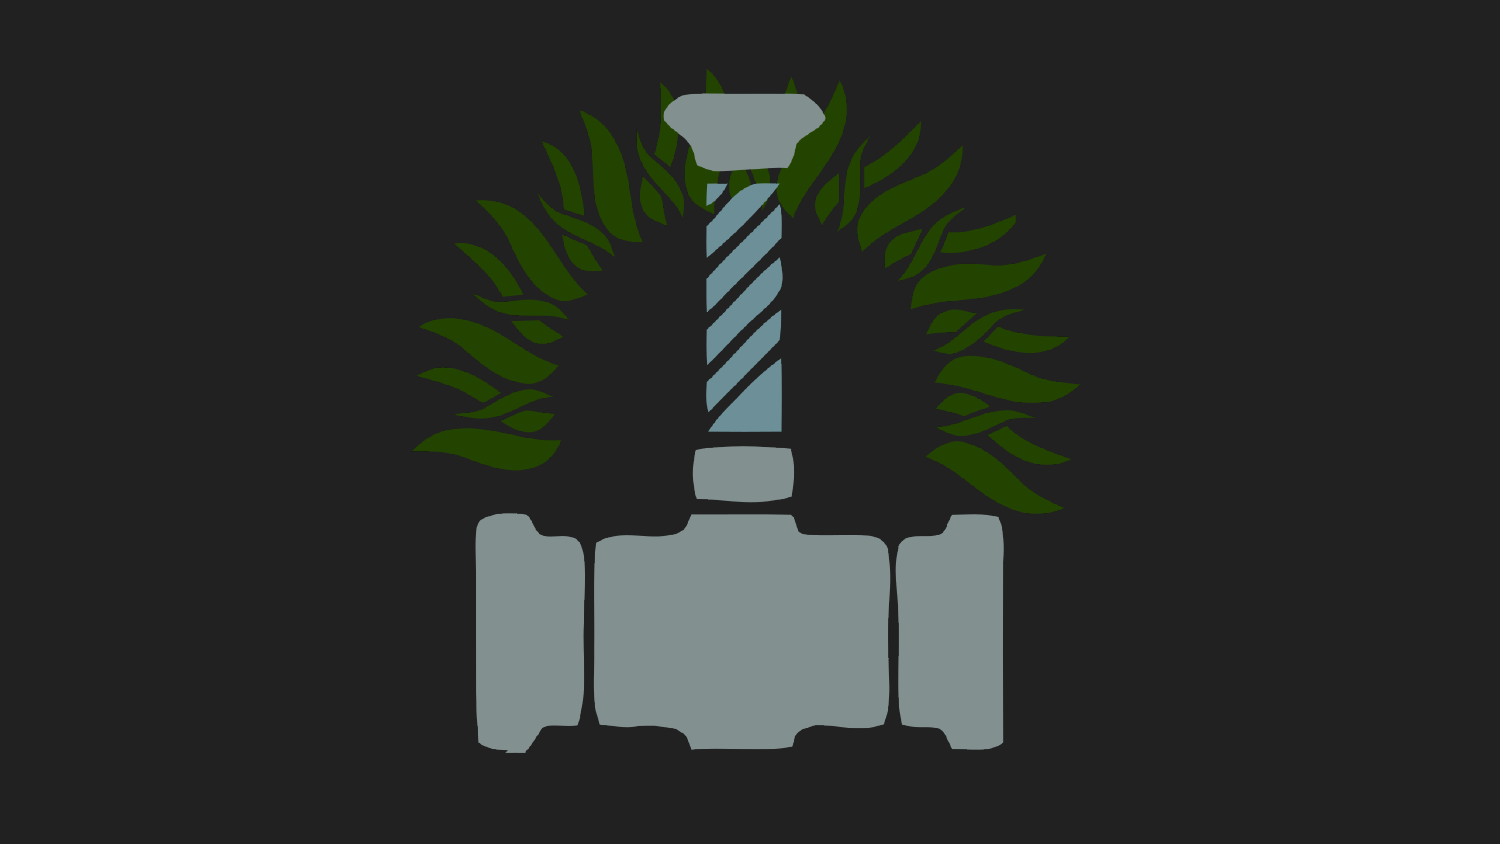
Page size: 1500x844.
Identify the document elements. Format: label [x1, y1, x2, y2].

picture [352, 24, 1148, 819]
